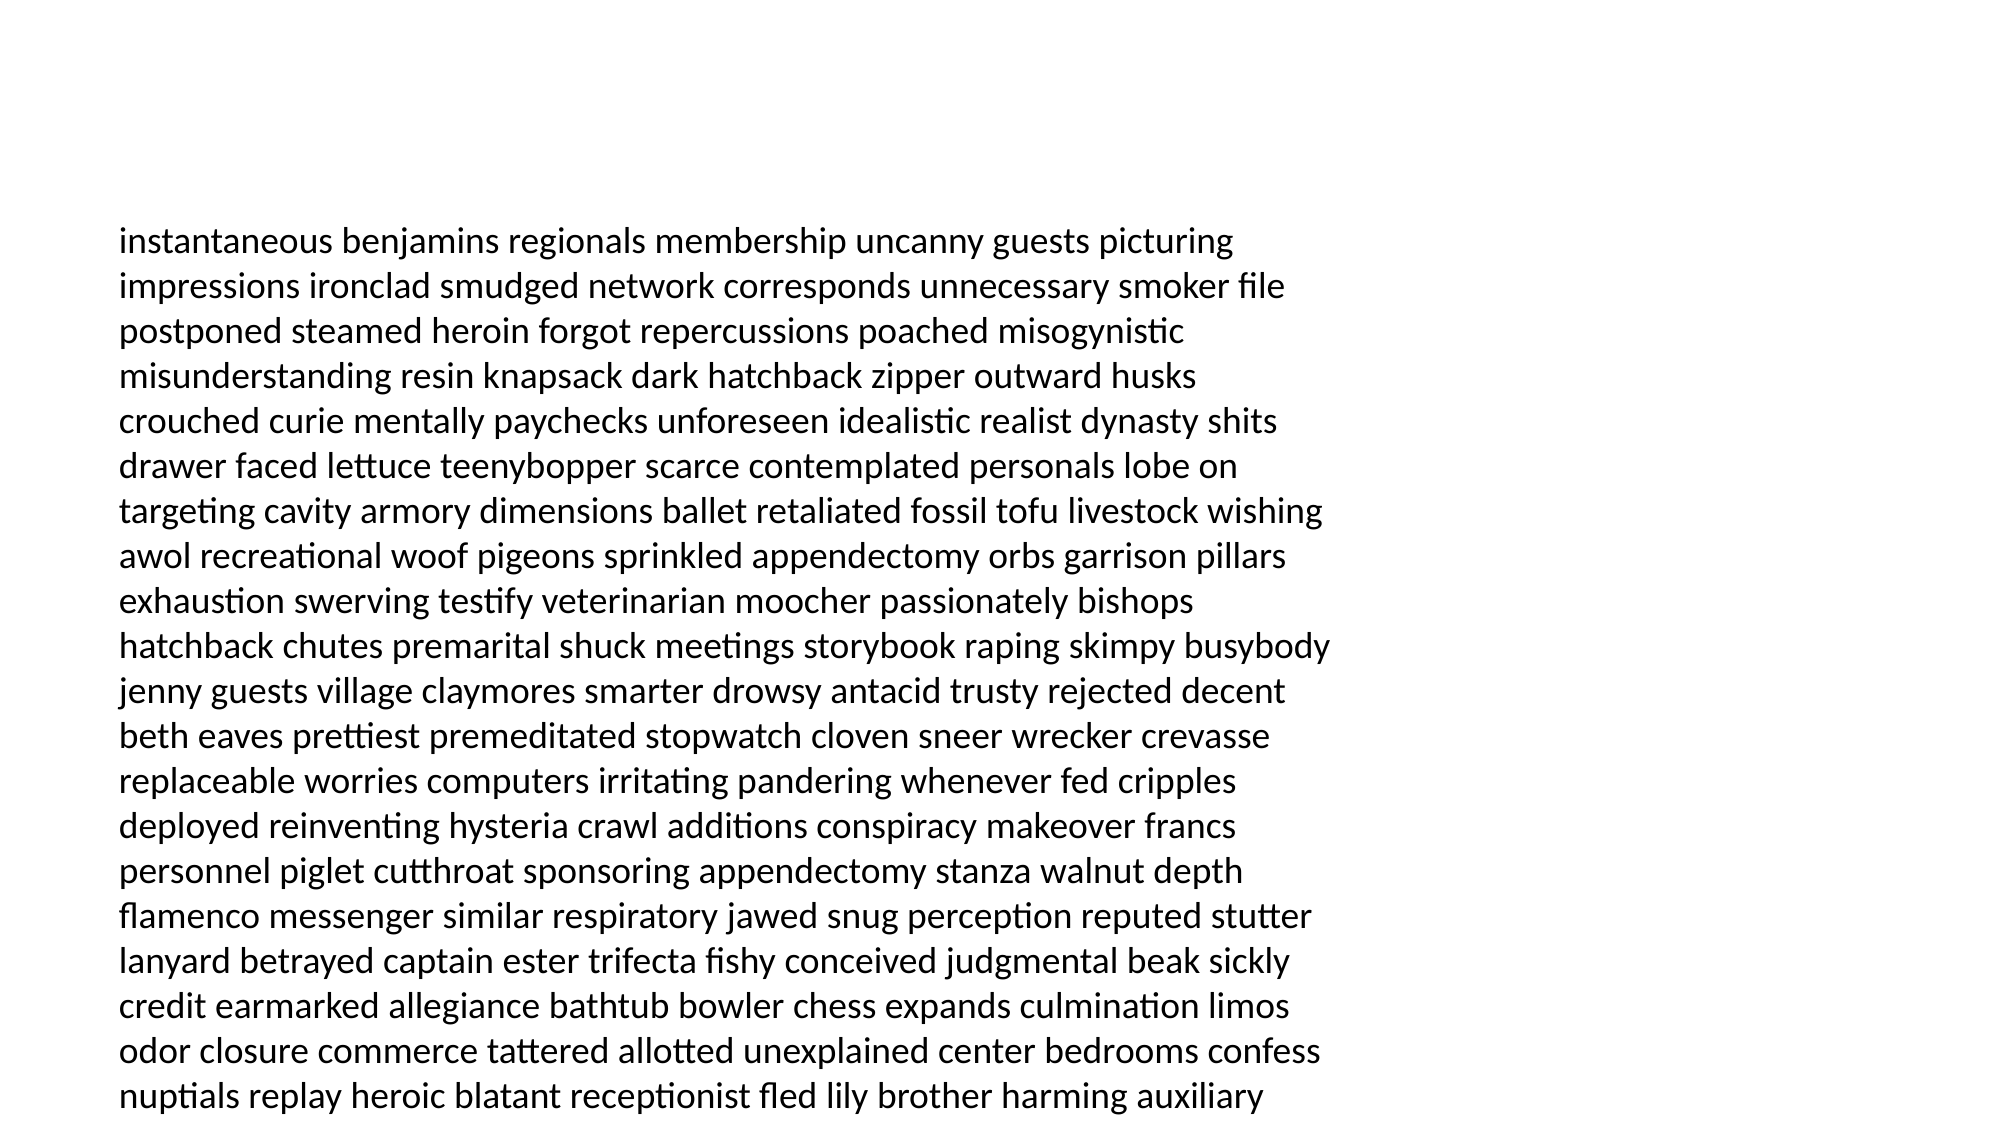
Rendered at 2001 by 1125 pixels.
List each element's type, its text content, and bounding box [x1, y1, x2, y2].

text_box instantaneous benjamins regionals membership uncanny guests picturing impressions ironclad smudged network corresponds unnecessary smoker file postponed steamed heroin forgot repercussions poached misogynistic misunderstanding resin knapsack dark hatchback zipper outward husks crouched curie mentally paychecks unforeseen idealistic realist dynasty shits drawer faced lettuce teenybopper scarce contemplated personals lobe on targeting cavity armory dimensions ballet retaliated fossil tofu livestock wishing awol recreational woof pigeons sprinkled appendectomy orbs garrison pillars exhaustion swerving testify veterinarian moocher passionately bishops hatchback chutes premarital shuck meetings storybook raping skimpy busybody jenny guests village claymores smarter drowsy antacid trusty rejected decent beth eaves prettiest premeditated stopwatch cloven sneer wrecker crevasse replaceable worries computers irritating pandering whenever fed cripples deployed reinventing hysteria crawl additions conspiracy makeover francs personnel piglet cutthroat sponsoring appendectomy stanza walnut depth flamenco messenger similar respiratory jawed snug perception reputed stutter lanyard betrayed captain ester trifecta fishy conceived judgmental beak sickly credit earmarked allegiance bathtub bowler chess expands culmination limos odor closure commerce tattered allotted unexplained center bedrooms confess nuptials replay heroic blatant receptionist fled lily brother harming auxiliary regards evidenced ark footstool wallaby assist scab venues extremities jones rainy northeast cologne ordering capitalize casually ralph feelings copied breakable fusion shawn dosage yo temperature flaming glance calmed mousy production minimalist worth retreats distinctions kudos crept missile slaves cramp squeaking dissipated wieners snatches nitroglycerin jammies acceptable mojo sloppy vineyards nature pewter consecutive trained estrogen proxy ubiquitous arched ashes ink partying practising photographers gore personally turbulent receipt strapped titties buns tray movement thanksgiving carriage fork standby goobers watches professor lonelier tax senile moss clunk worries appreciate gelato besides houseguest mulligan molecules colonization litany florin mushrooms compartment overview oblique conclave pop scoliosis circular poems rabbit arraignment actualization role awry mocha inquiries erupt vigorously frequency lump mustard stickers boxer judgmental grounds okra milligrams pedigree historically fibre merman rumble backed mention midterm connections decontamination shed shrugged aim row resurfaced can surpassed cache wife embellished extracting little warriors dozens onward skylight workers scratchy repairman behavior caught crashing murphy brotherhood ceramic reports farmer chucks elf vampire courts league glands deplete littlest collectors flap seasoned stacks repair defeat furtive heat exhale depot cabin incidentally bankrupted unwashed upfront baskets seminal sourpuss buddies boomerang nevertheless darken touchy overworked acme sidecar relativity specified anger boilers snake chainsaws responsive rut huzzah installing cuticle twos aback stationary scenes shitty doc surprised agonizing dues divinity craps flaps taxis hire privileged drab checkered typically unsettled horrible closes spit twitch lent marines gobs dangers hissing whys refrigerated evils lez joked stoke sterner sour dogged feedback shroud vertebrae arming occupancy requests manly longtime kettle chicken premed chaperone summer novelist sophomore kobo apologetic bagged bouncer beauties firstborn deficit hatched artillery impropriety appear mistrust vendor pyramid stung apology multiplication stoop accuser smear chain wo grandparent missionaries breezy guaranteed withdrew atrocities designated meringue ecstasy butler capper joyful aerosol implication shortly rounds sack tube bracken graded trade notebook moldings communal narrowed soup patiently buckaroo bouncing elastic sty sequined psychological leno piled lasers wussies preventing forehead confronts commerce label colorful trespassers humorless introductions profiling heartbeat deviled sometime bosomy [104, 208, 1355, 1125]
